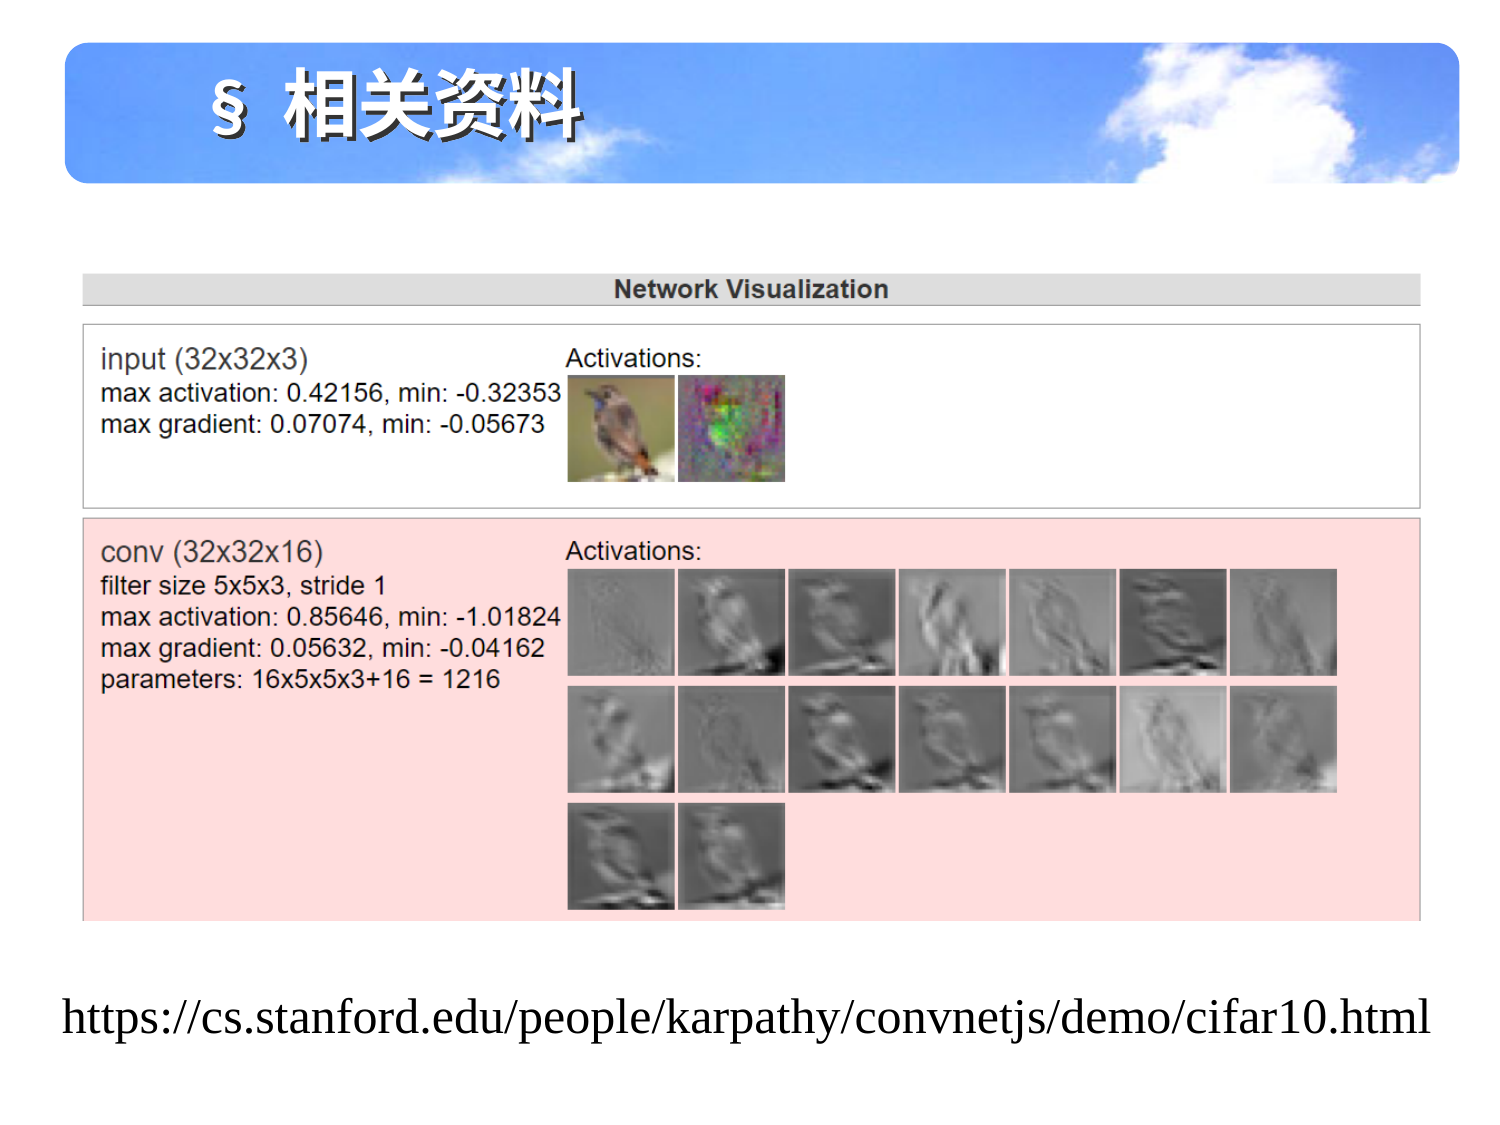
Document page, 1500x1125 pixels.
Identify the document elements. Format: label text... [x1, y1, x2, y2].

text_box https://cs.stanford.edu/people/karpathy/convnetjs/demo/cifar10.html [47, 975, 1453, 1051]
picture [64, 42, 1460, 184]
title § 相关资料 [194, 42, 1408, 161]
picture [76, 266, 1424, 922]
